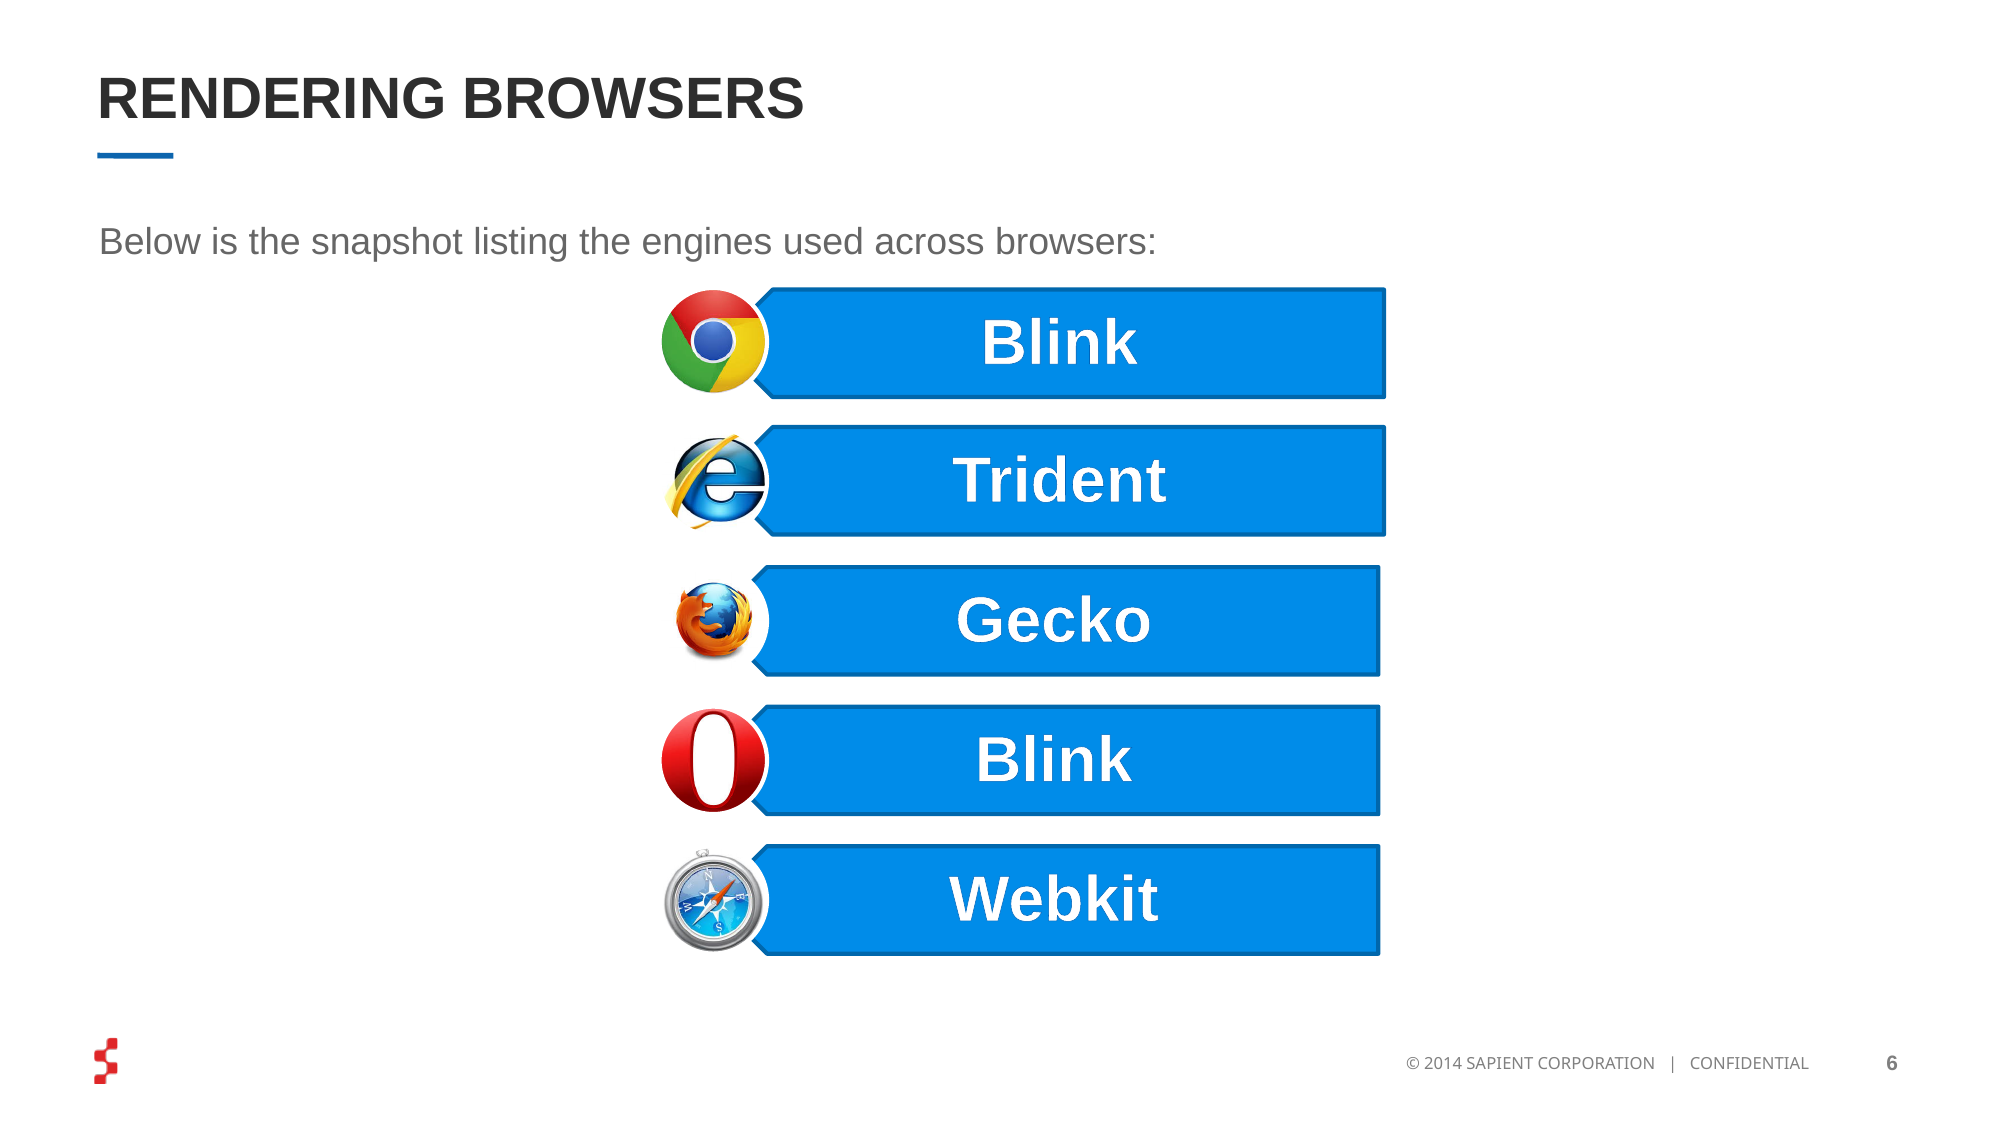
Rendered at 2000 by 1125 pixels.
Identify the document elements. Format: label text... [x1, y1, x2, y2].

title RENDERING BROWSERS [97, 44, 1897, 138]
list Below is the snapshot listing the engines used across browsers: [98, 216, 1899, 1009]
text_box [518, 287, 1520, 955]
